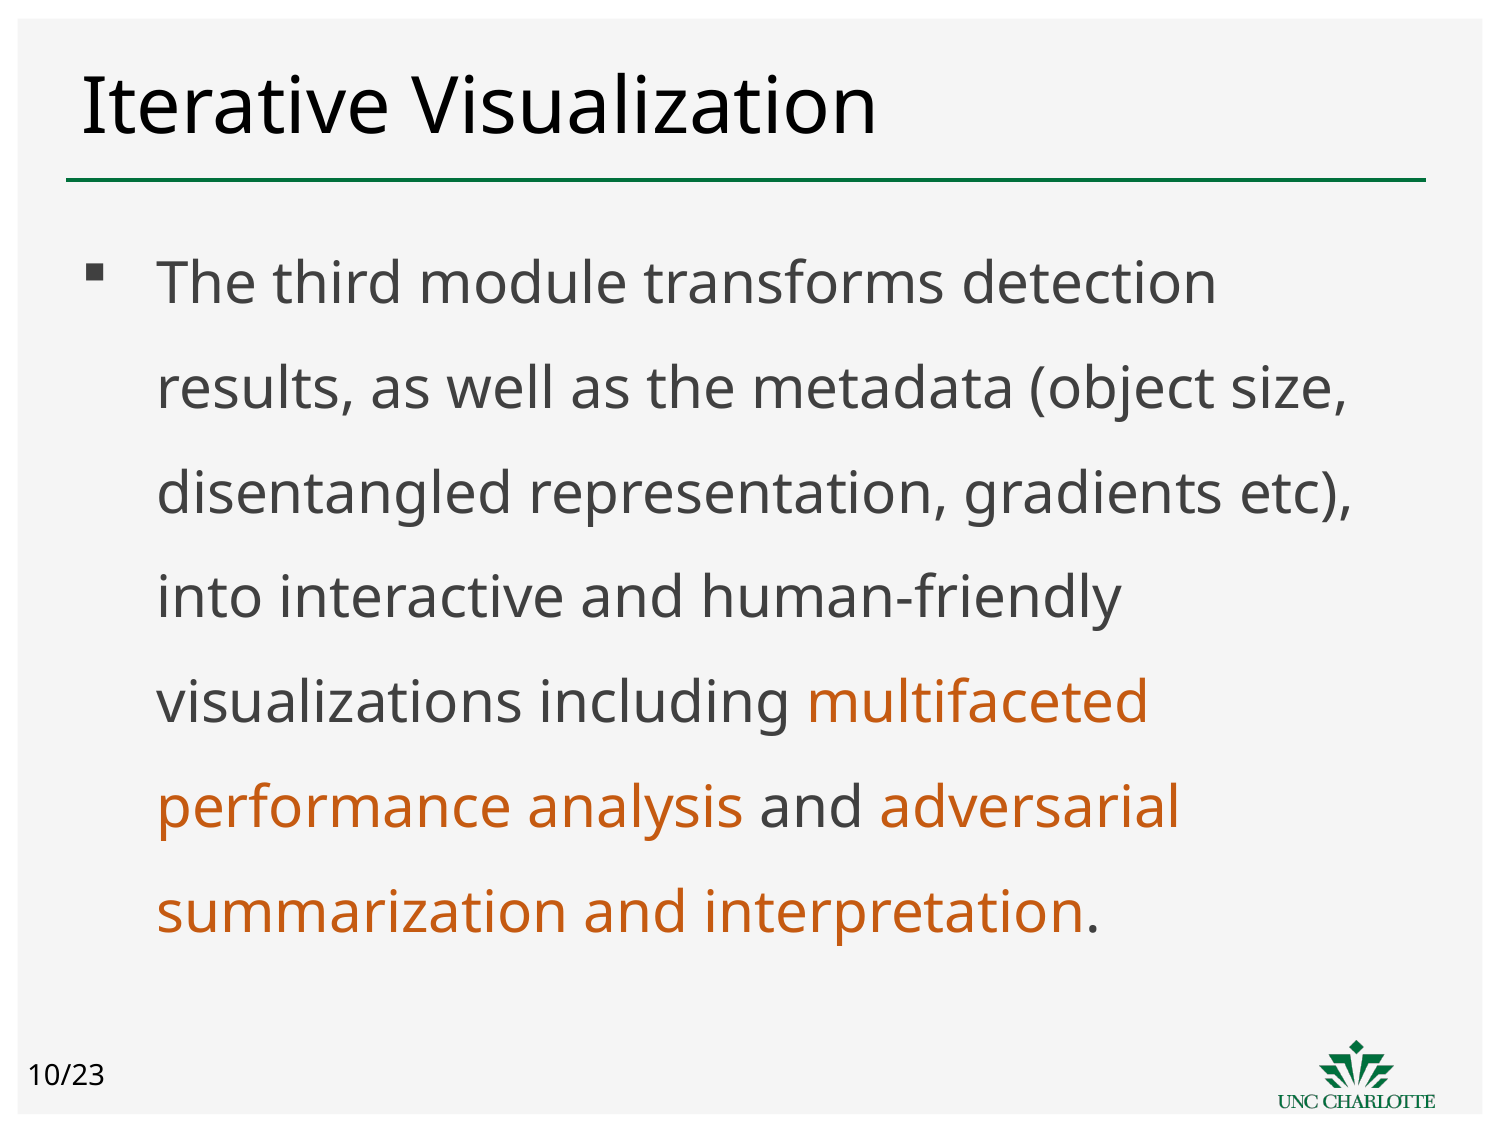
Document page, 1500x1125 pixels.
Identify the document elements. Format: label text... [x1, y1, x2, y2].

picture [1267, 1040, 1455, 1110]
list The third module transforms detection results, as well as the metadata (object size, disentangled representation, gradients etc), into interactive and human-friendly visualizations including multifaceted performance analysis and adversarial summarization and interpretation. [66, 202, 1426, 1030]
title Iterative Visualization [66, 34, 1426, 157]
